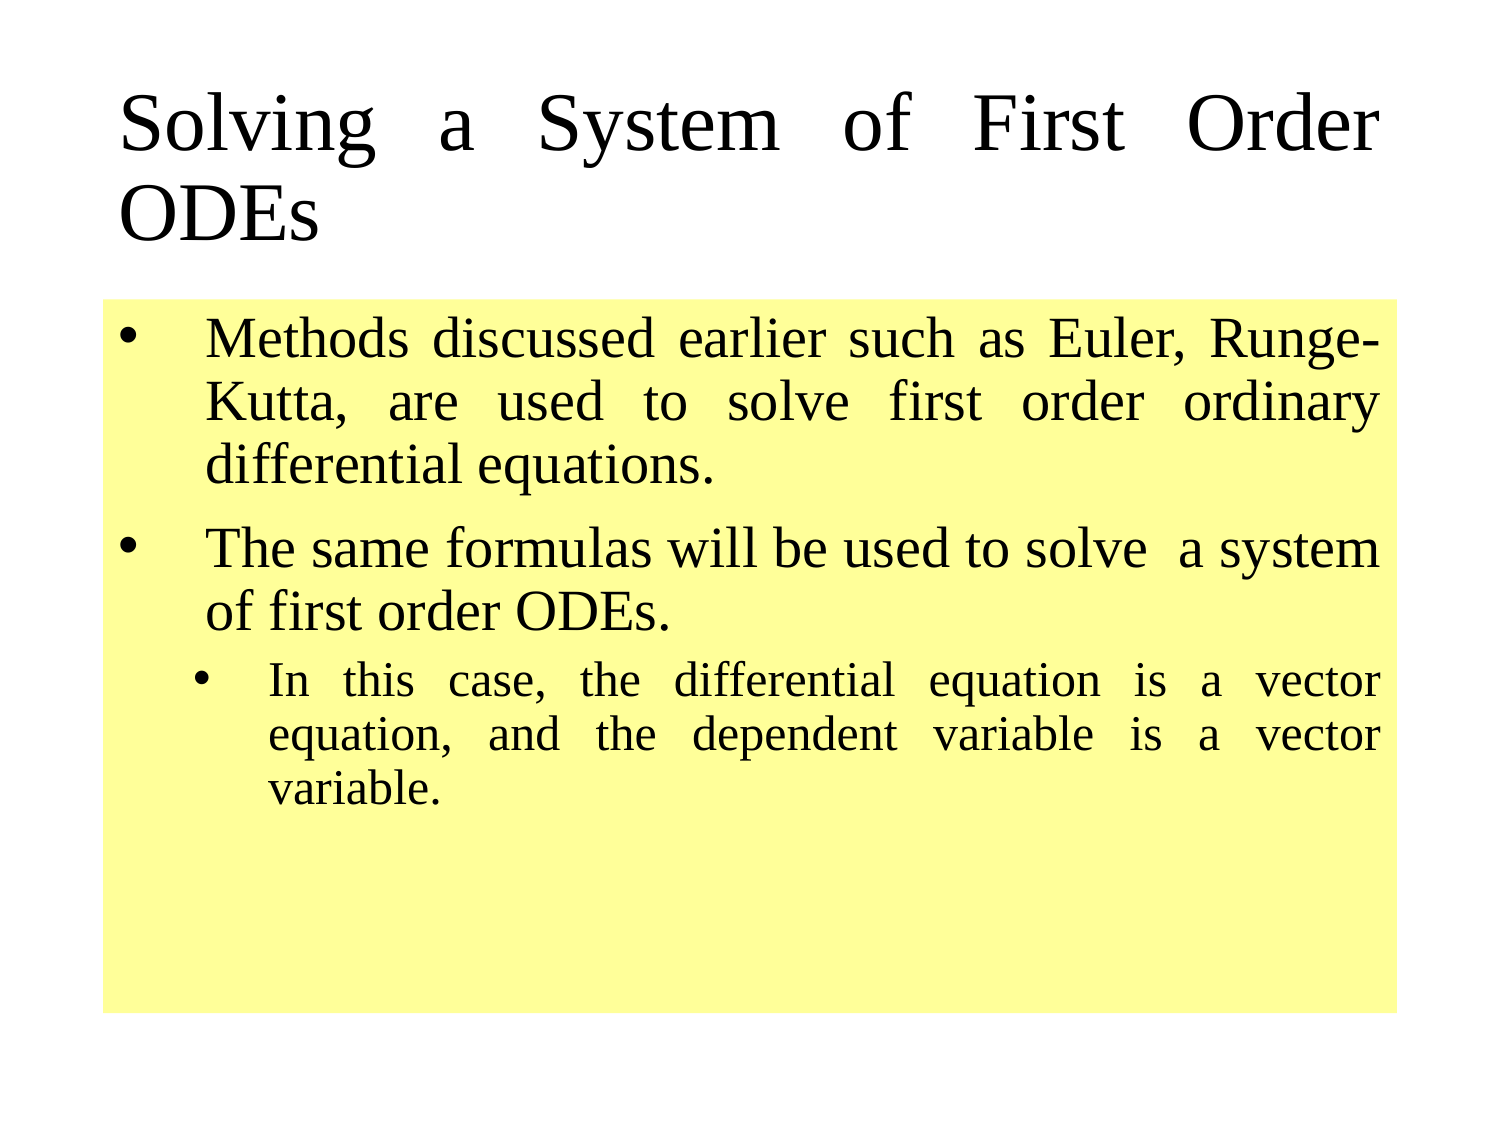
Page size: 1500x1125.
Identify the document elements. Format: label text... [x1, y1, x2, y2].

list Methods discussed earlier such as Euler, Runge-Kutta, are used to solve first order ordinary differential equations. The same formulas will be used to solve a system of first order ODEs. In this case, the differential equation is a vector equation, and the dependent variable is a vector variable. [103, 299, 1397, 1014]
title Solving a System of First Order ODEs [103, 59, 1397, 278]
